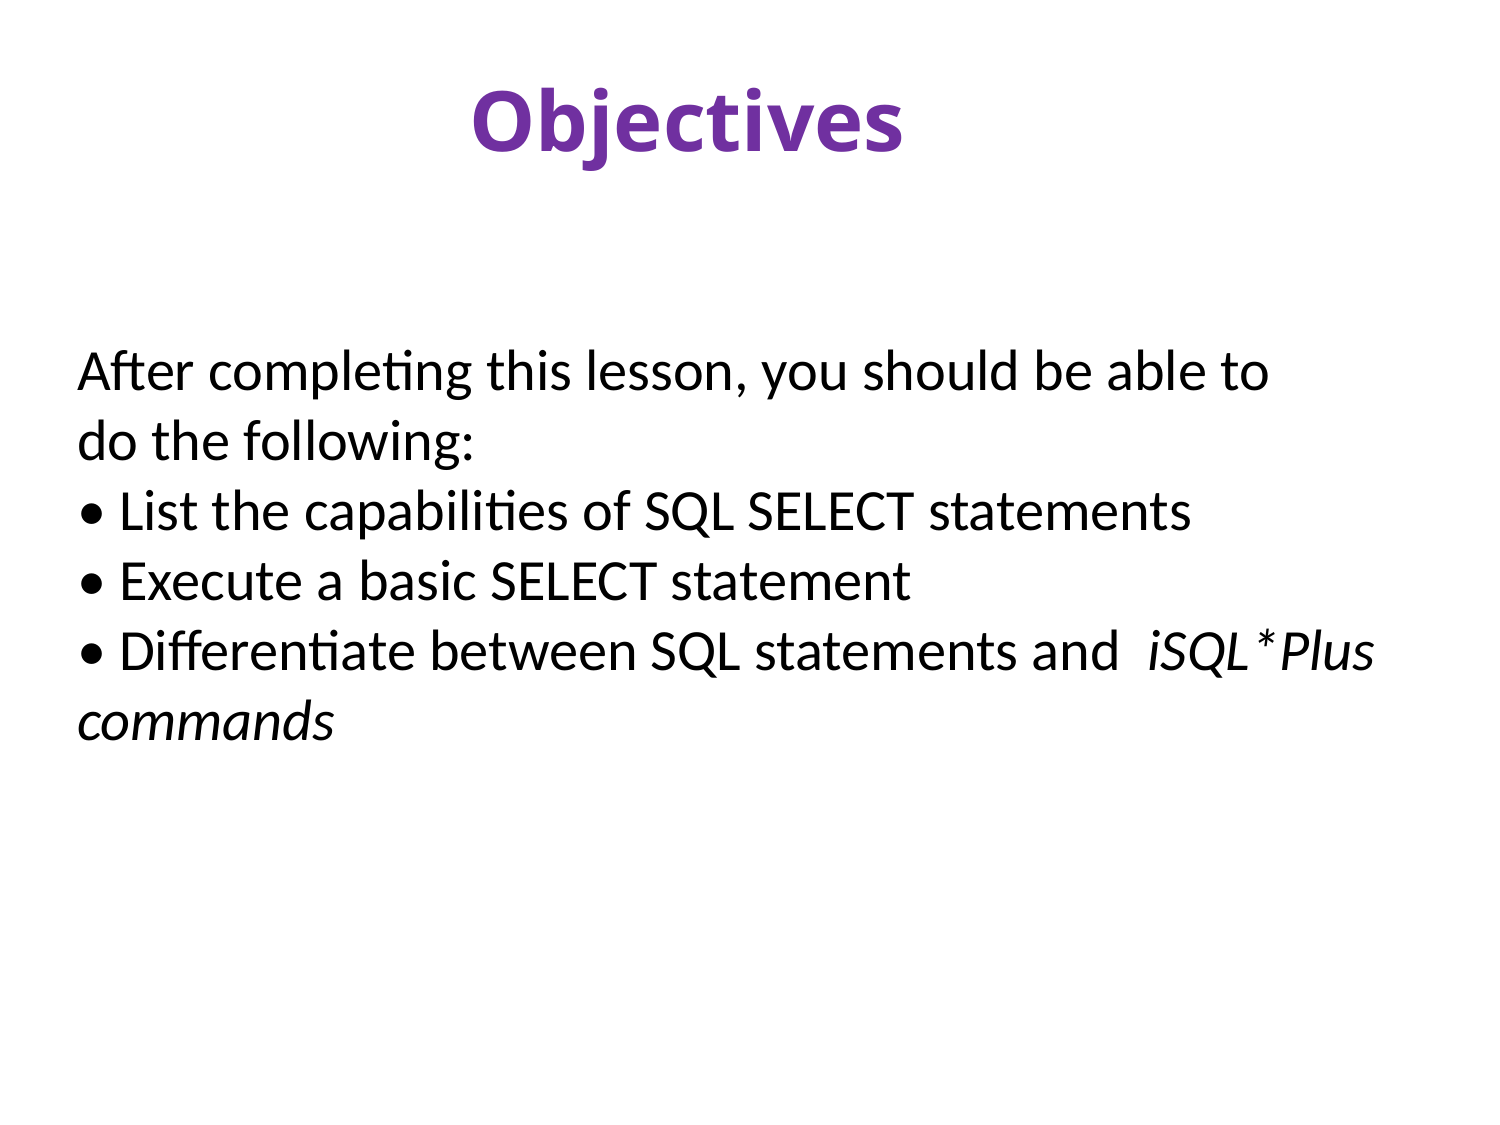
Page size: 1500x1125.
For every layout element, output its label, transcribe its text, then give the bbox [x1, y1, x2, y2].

title Objectives [312, 62, 1063, 188]
text_box After completing this lesson, you should be able to do the following: • List the capabilities of SQL SELECT statements • Execute a basic SELECT statement • Differentiate between SQL statements and iSQL*Plus commands [62, 324, 1400, 760]
